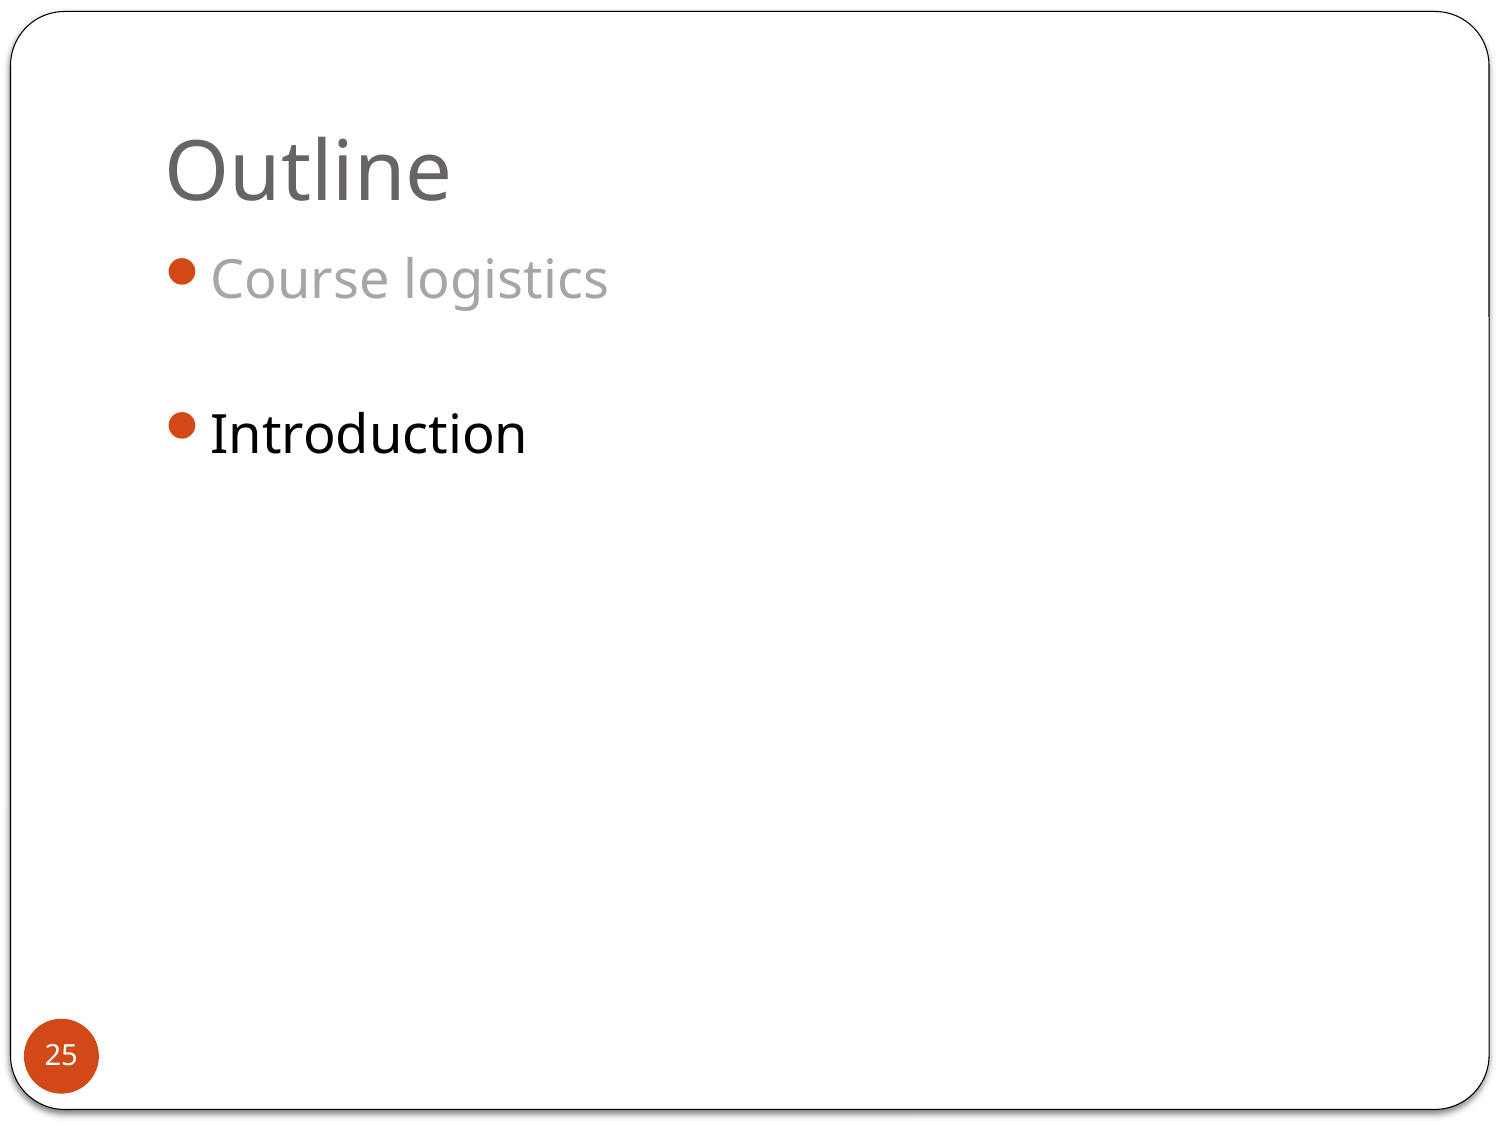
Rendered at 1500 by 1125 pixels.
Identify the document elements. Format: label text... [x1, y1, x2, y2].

list Course logistics Introduction [150, 237, 1425, 988]
title Outline [150, 45, 1425, 233]
slide_number 25 [23, 1018, 99, 1094]
